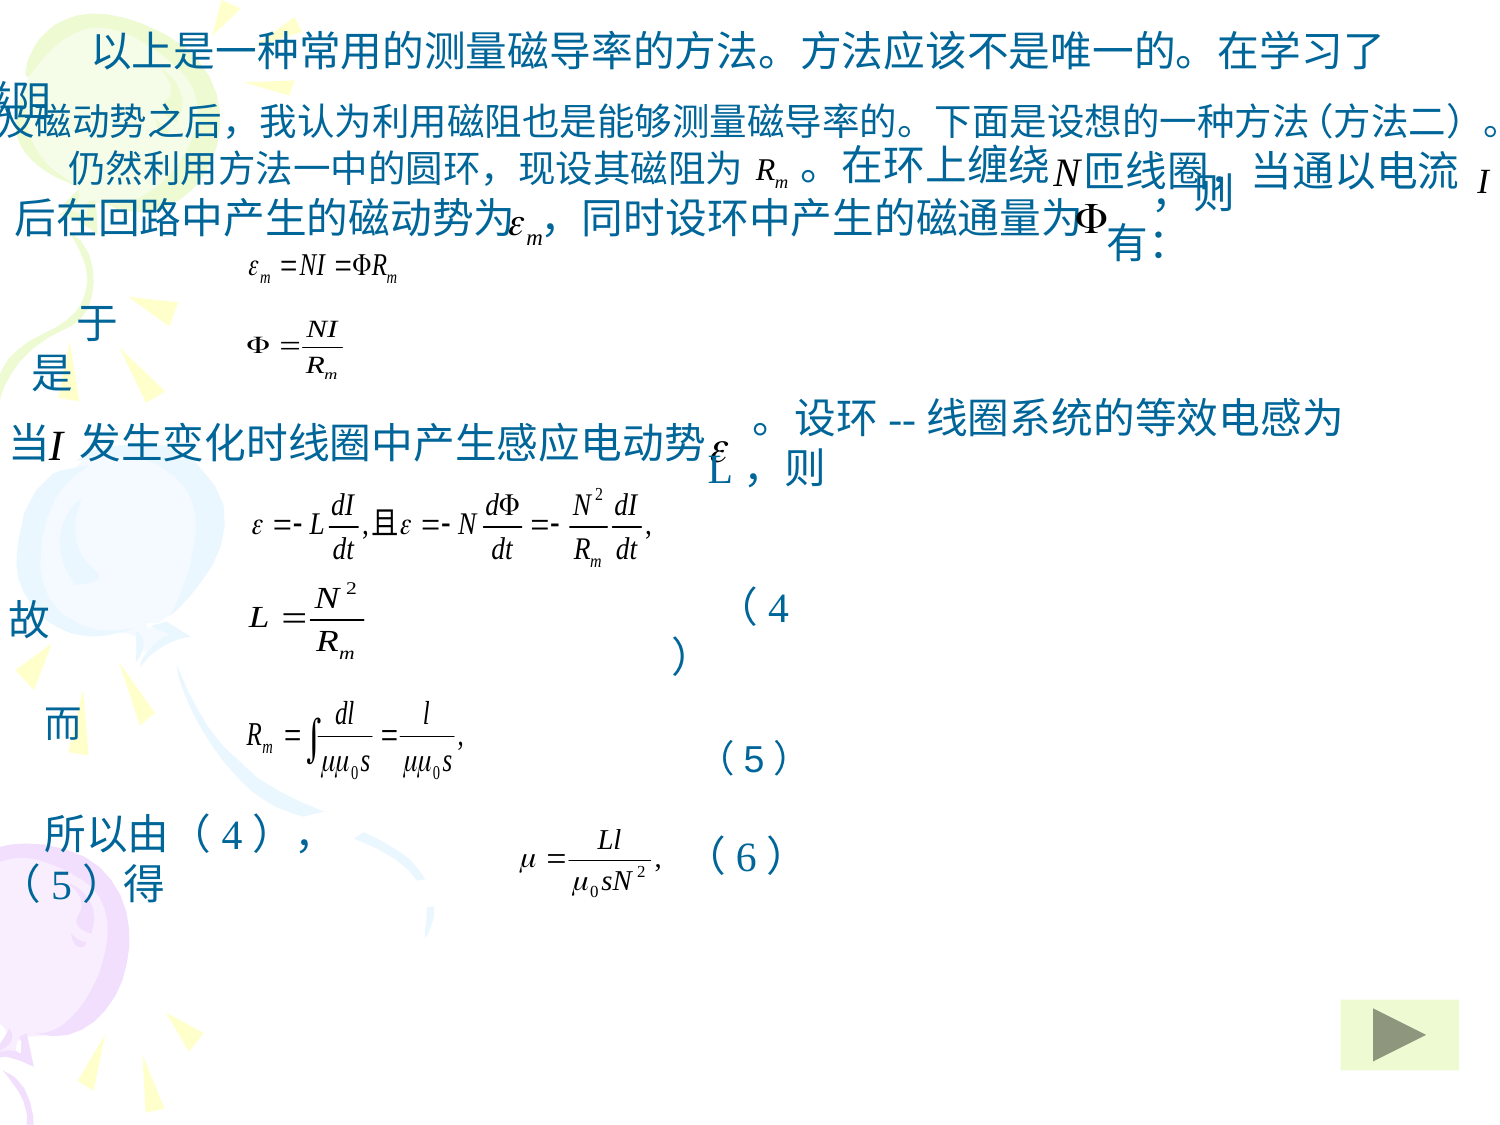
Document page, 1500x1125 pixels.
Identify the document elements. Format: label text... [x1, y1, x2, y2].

text_box 于是 [16, 314, 130, 408]
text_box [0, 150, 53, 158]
text_box 仍然利用方法一中的圆环，现设其磁阻为 [53, 137, 759, 197]
text_box （6） [669, 822, 824, 888]
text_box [1045, 148, 1093, 196]
text_box 。在环上缠绕 [796, 150, 1045, 184]
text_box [749, 148, 796, 197]
text_box 及磁动势之后，我认为利用磁阻也是能够测量磁导率的。下面是设想的一种方法 [0, 90, 1281, 150]
text_box 而 [29, 692, 97, 753]
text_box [242, 314, 349, 385]
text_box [513, 822, 668, 904]
text_box 后在回路中产生的磁动势为 [0, 184, 501, 250]
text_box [702, 432, 741, 475]
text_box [1470, 160, 1500, 200]
text_box ，则有： [1091, 184, 1289, 300]
text_box 所以由（4），（5）得 [0, 775, 473, 890]
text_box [242, 574, 373, 666]
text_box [41, 420, 78, 468]
text_box （5） [682, 727, 826, 788]
text_box 匝线圈，当通以电流 [1093, 150, 1475, 203]
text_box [501, 196, 552, 256]
text_box 当 [0, 408, 64, 474]
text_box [1068, 196, 1117, 241]
text_box [1340, 999, 1459, 1071]
text_box 。设环--线圈系统的等效电感为L，则 [692, 409, 1443, 524]
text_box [244, 243, 403, 339]
text_box ，同时设环中产生的磁通量为 [552, 184, 1091, 250]
text_box 以上是一种常用的测量磁导率的方法。方法应该不是唯一的。在学习了磁阻 [0, 42, 1438, 90]
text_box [242, 692, 469, 787]
text_box （方法二）。 [1281, 90, 1500, 150]
text_box 发生变化时线圈中产生感应电动势 [64, 408, 721, 474]
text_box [247, 479, 656, 575]
text_box （4） [656, 598, 811, 663]
text_box 故 [0, 586, 66, 651]
